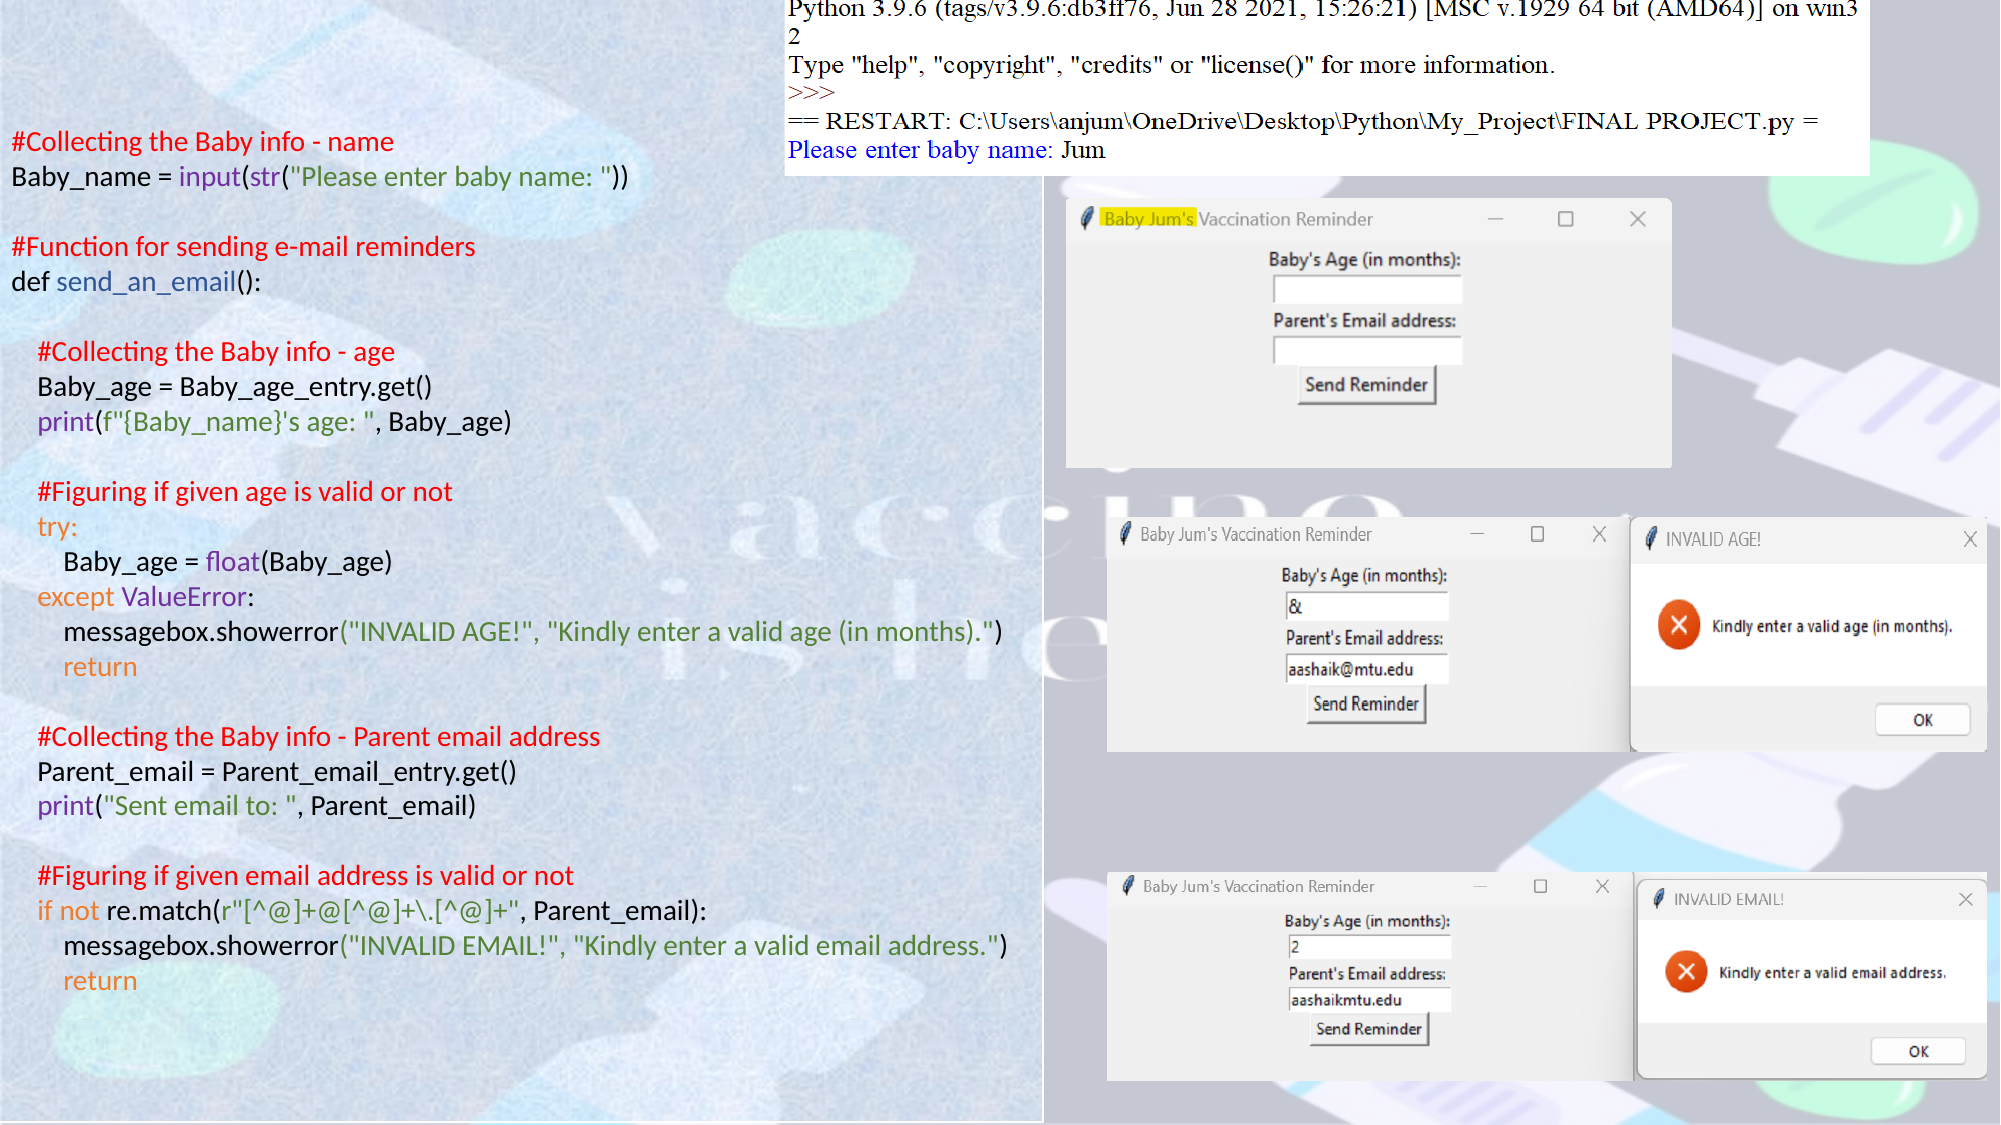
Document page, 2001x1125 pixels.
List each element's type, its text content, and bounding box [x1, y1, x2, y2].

picture [1107, 872, 1987, 1081]
picture [784, 0, 1871, 176]
text_box #Collecting the Baby info - name Baby_name = input(str("Please enter baby name: ")) #Function for sending e-mail reminders def send_an_email(): #Collecting the Baby info - age Baby_age = Baby_age_entry.get() print(f"{Baby_name}'s age: ", Baby_age) #Figuring if given age is valid or not try: Baby_age = float(Baby_age) except ValueError: messagebox.showerror("INVALID AGE!", "Kindly enter a valid age (in months).") return #Collecting the Baby info - Parent email address Parent_email = Parent_email_entry.get() print("Sent email to: ", Parent_email) #Figuring if given email address is valid or not if not re.match(r"[^@]+@[^@]+\.[^@]+", Parent_email): messagebox.showerror("INVALID EMAIL!", "Kindly enter a valid email address.") return [0, 0, 1044, 1123]
picture [1066, 198, 1672, 468]
picture [1107, 517, 1987, 752]
